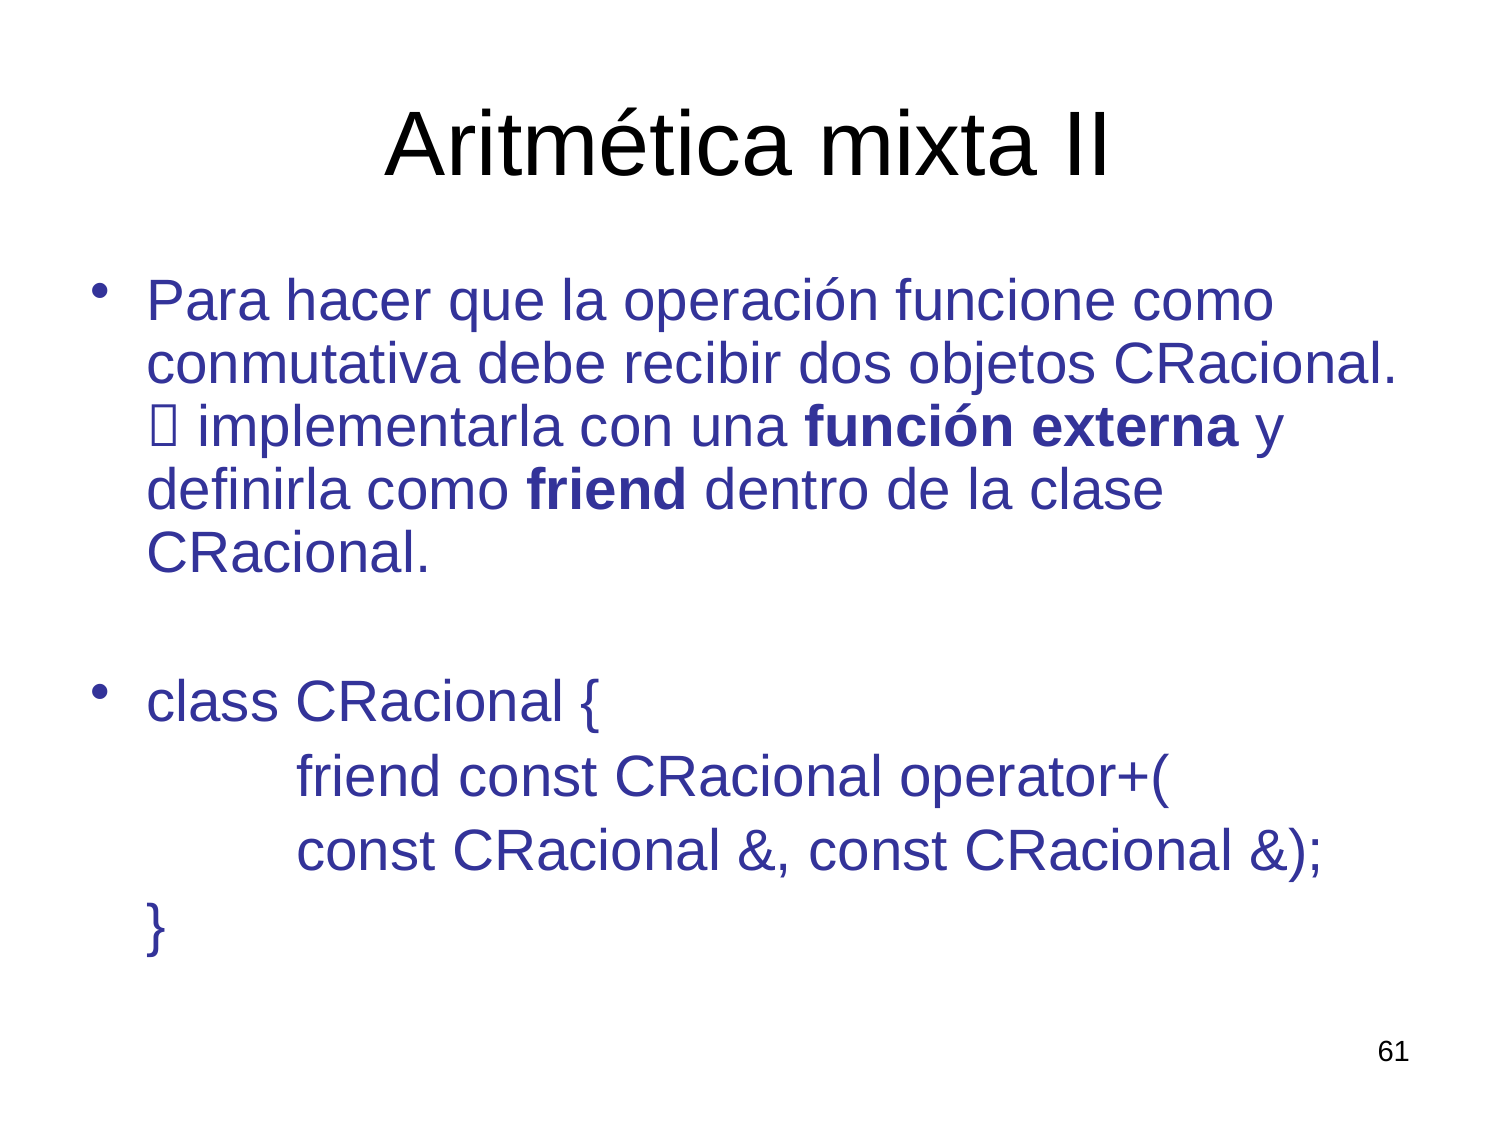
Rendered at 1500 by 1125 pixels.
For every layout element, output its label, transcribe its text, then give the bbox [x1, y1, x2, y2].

list Para hacer que la operación funcione como conmutativa debe recibir dos objetos CRacional.  implementarla con una función externa y definirla como friend dentro de la clase CRacional. class CRacional { friend const CRacional operator+( const CRacional &, const CRacional &); } [74, 262, 1426, 1006]
title Aritmética mixta II [74, 44, 1426, 233]
slide_number 61 [1074, 1024, 1426, 1103]
